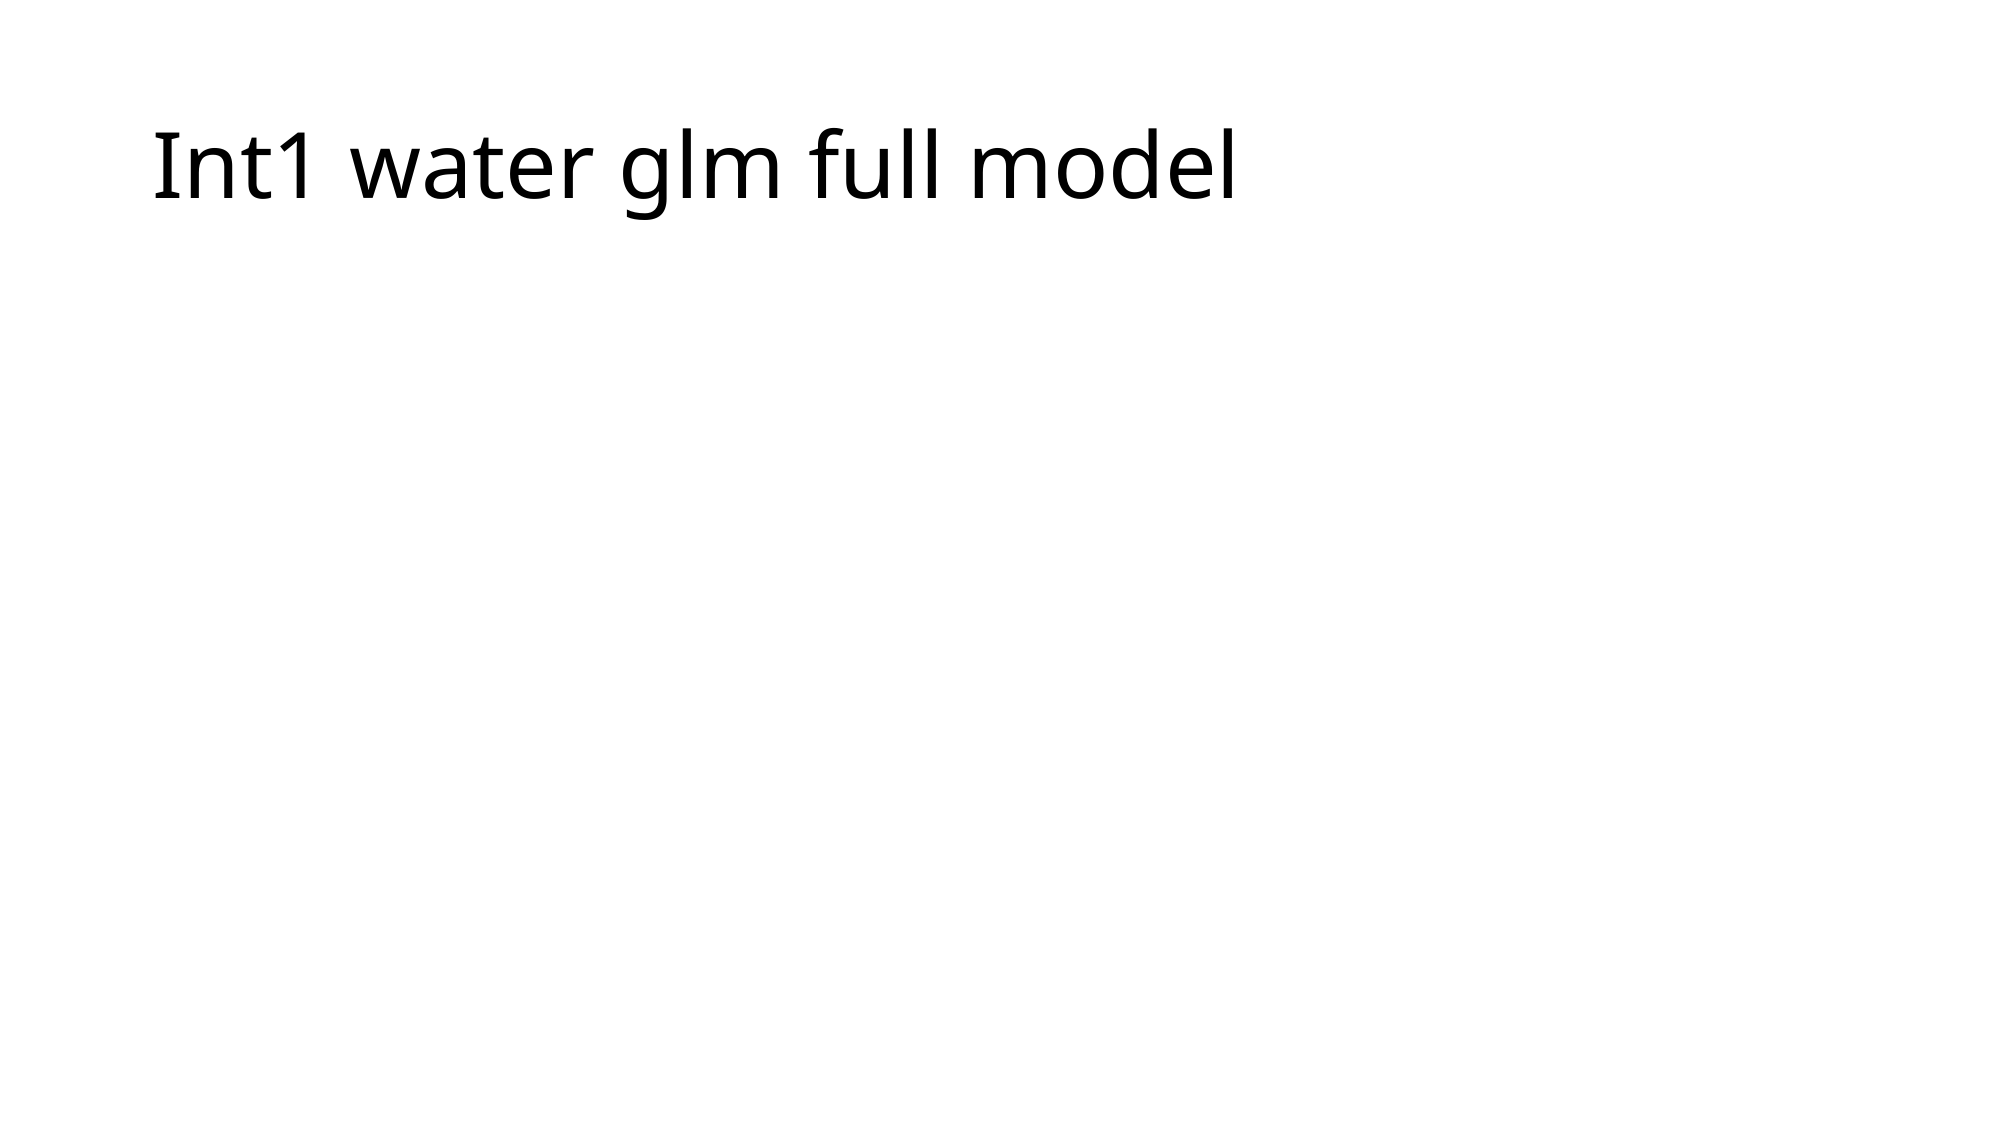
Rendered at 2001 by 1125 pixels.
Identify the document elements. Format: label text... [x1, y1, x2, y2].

title Int1 water glm full model [137, 59, 1863, 278]
